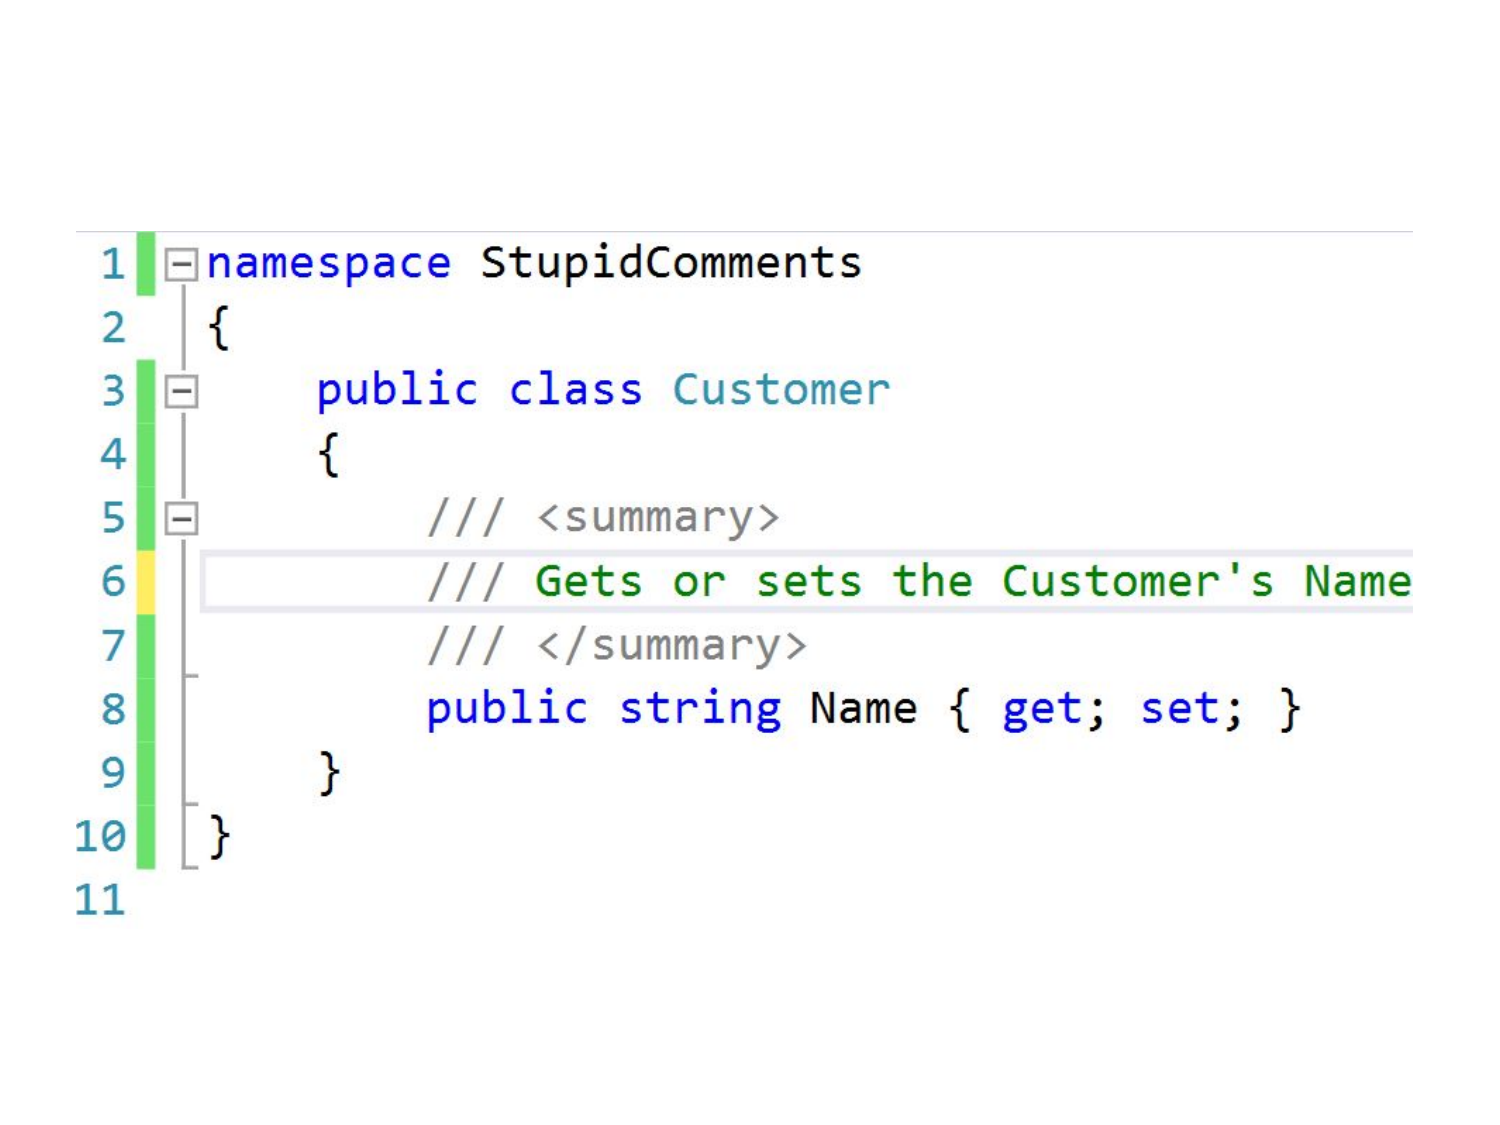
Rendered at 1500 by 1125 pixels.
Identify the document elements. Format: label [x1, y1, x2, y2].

picture [76, 231, 1414, 929]
